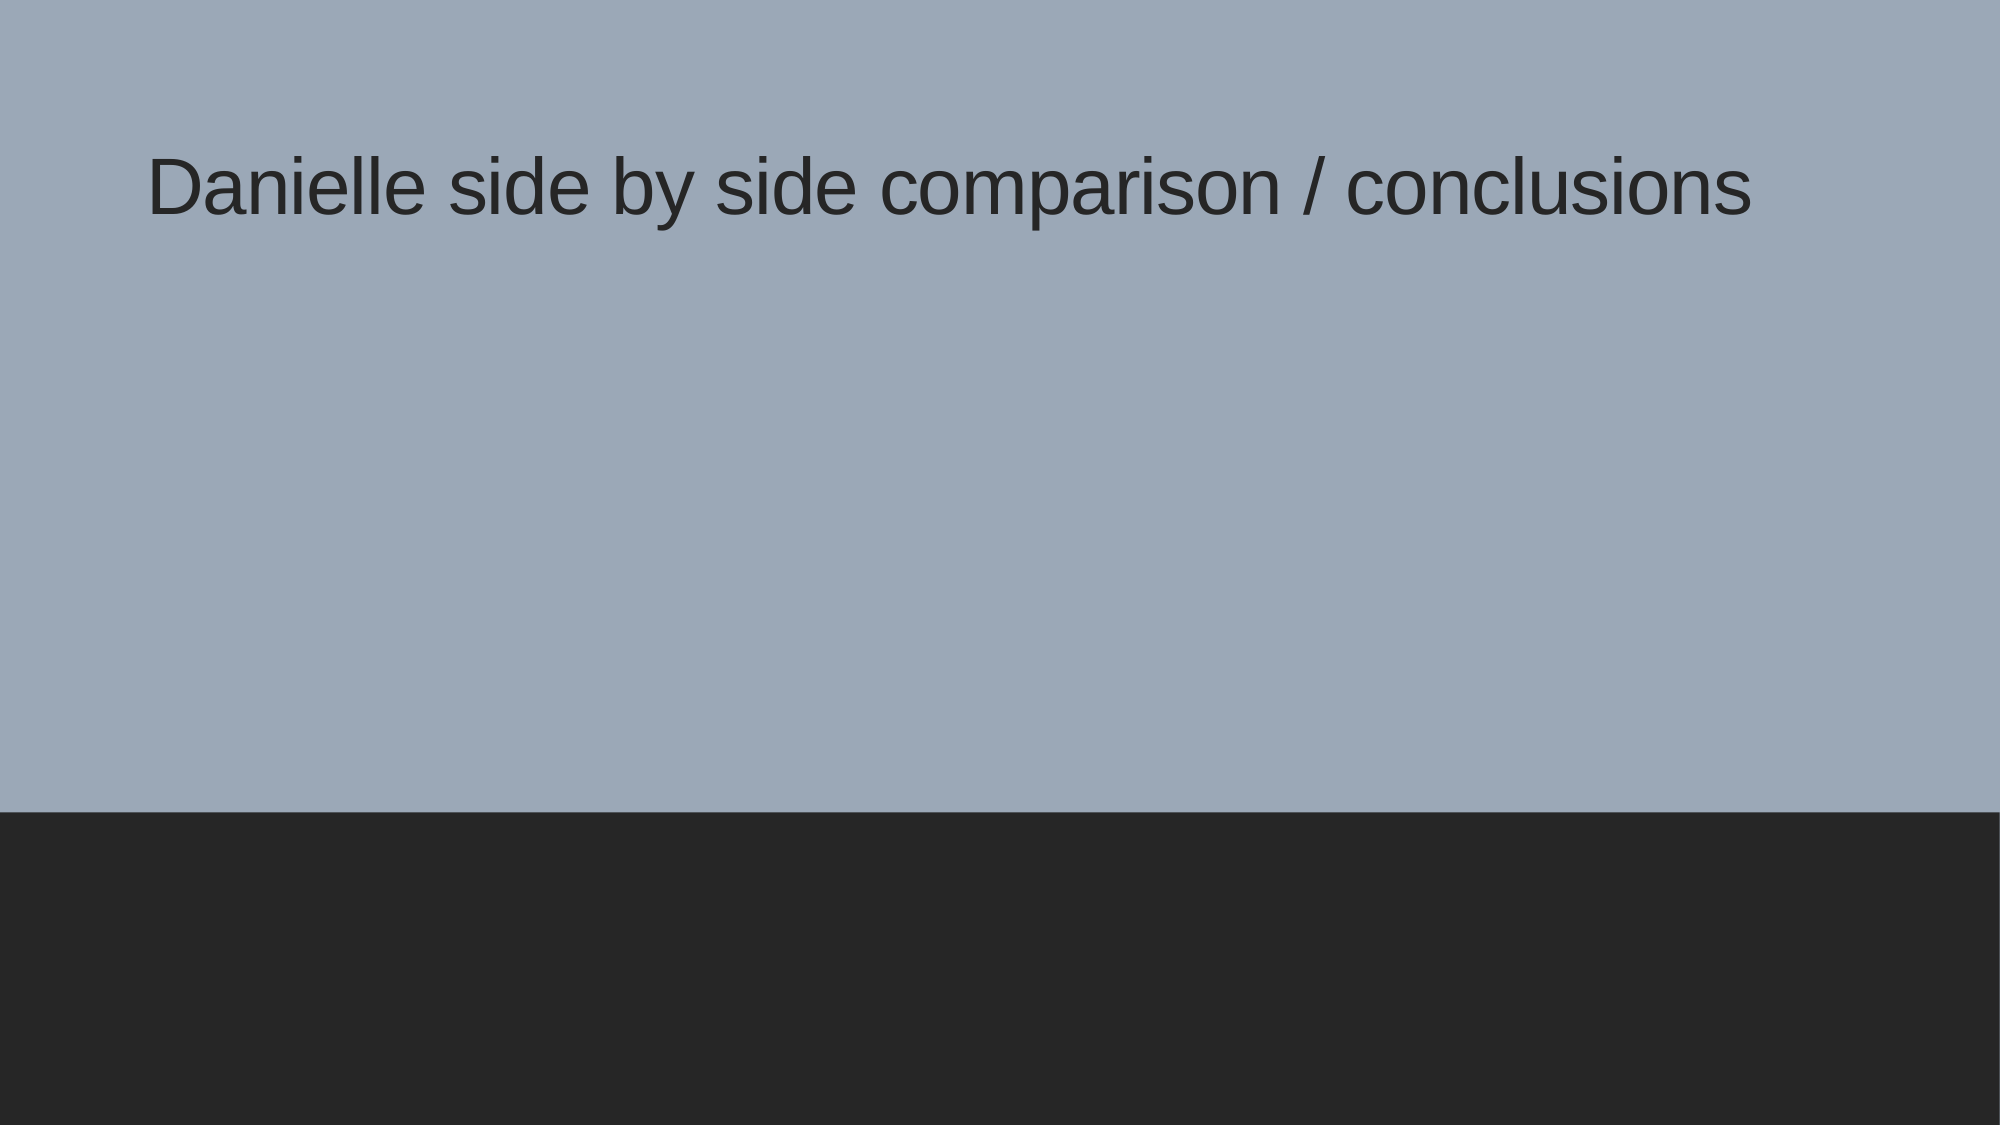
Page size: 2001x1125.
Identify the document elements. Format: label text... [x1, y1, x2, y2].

text_box [0, 811, 2000, 1125]
title Danielle side by side comparison / conclusions [131, 15, 1782, 655]
text_box [0, 0, 2000, 811]
